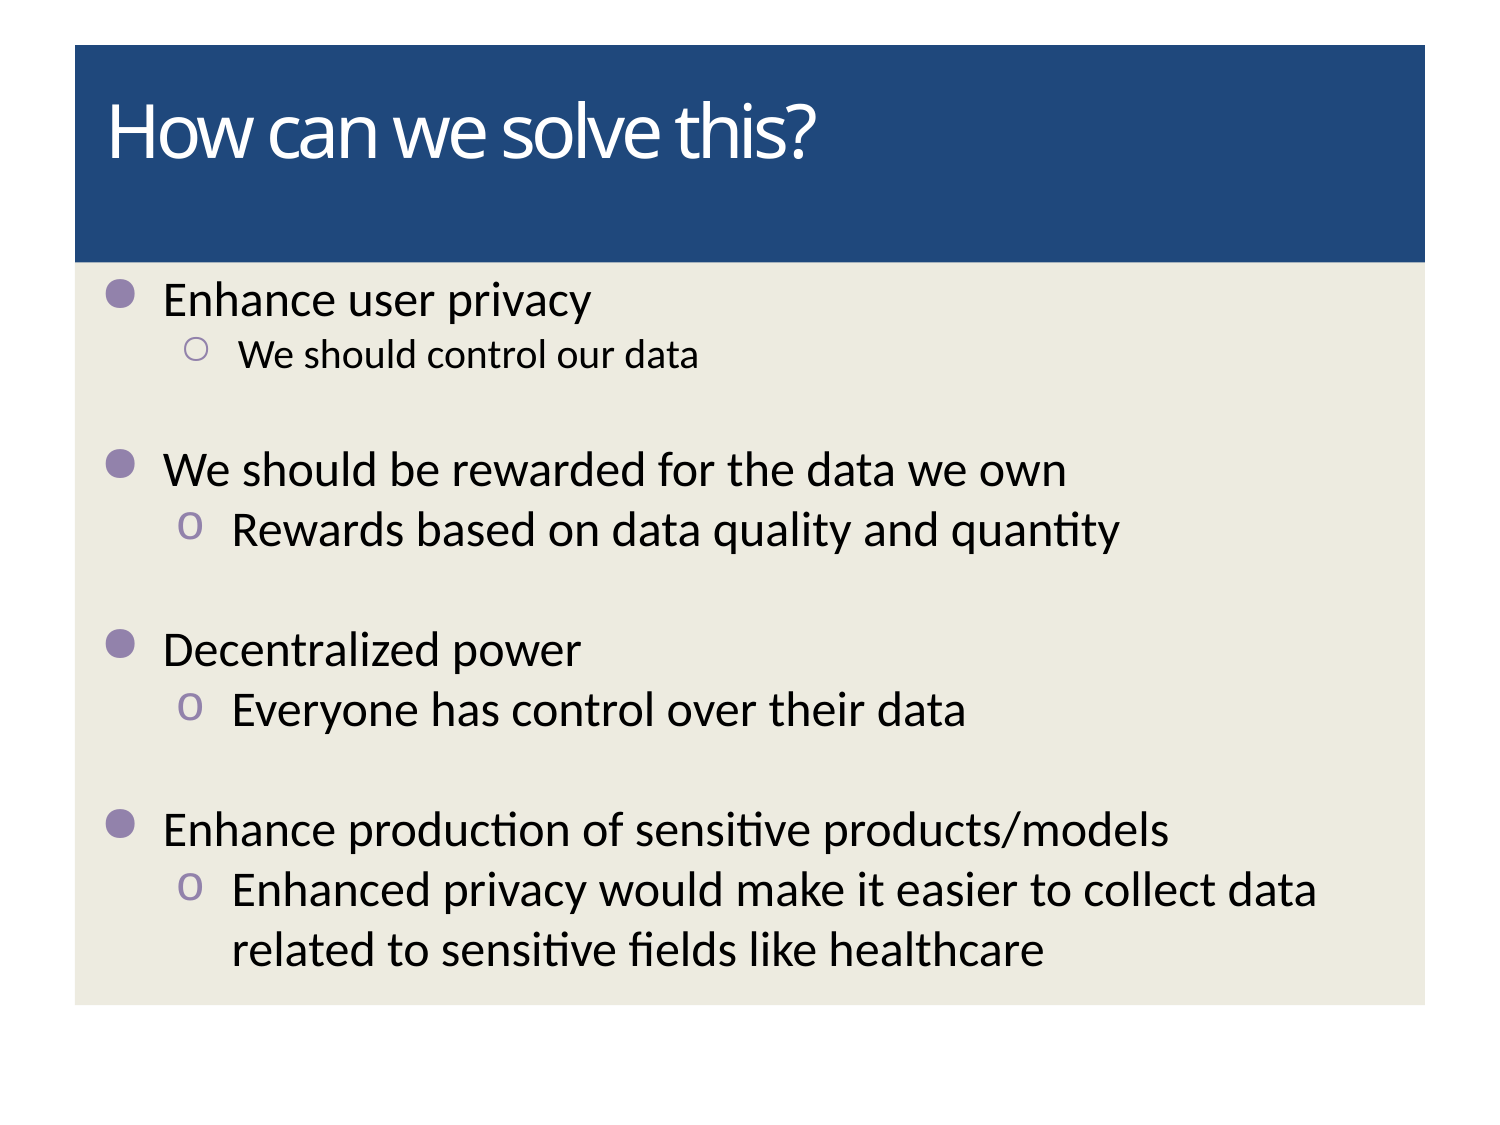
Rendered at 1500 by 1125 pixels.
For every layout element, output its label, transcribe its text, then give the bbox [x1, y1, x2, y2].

title How can we solve this? [75, 45, 1425, 262]
text_box [74, 262, 1425, 1006]
text_box Enhance user privacy We should control our data We should be rewarded for the data we own Rewards based on data quality and quantity Decentralized power Everyone has control over their data Enhance production of sensitive products/models Enhanced privacy would make it easier to collect data related to sensitive fields like healthcare [87, 264, 1397, 1097]
